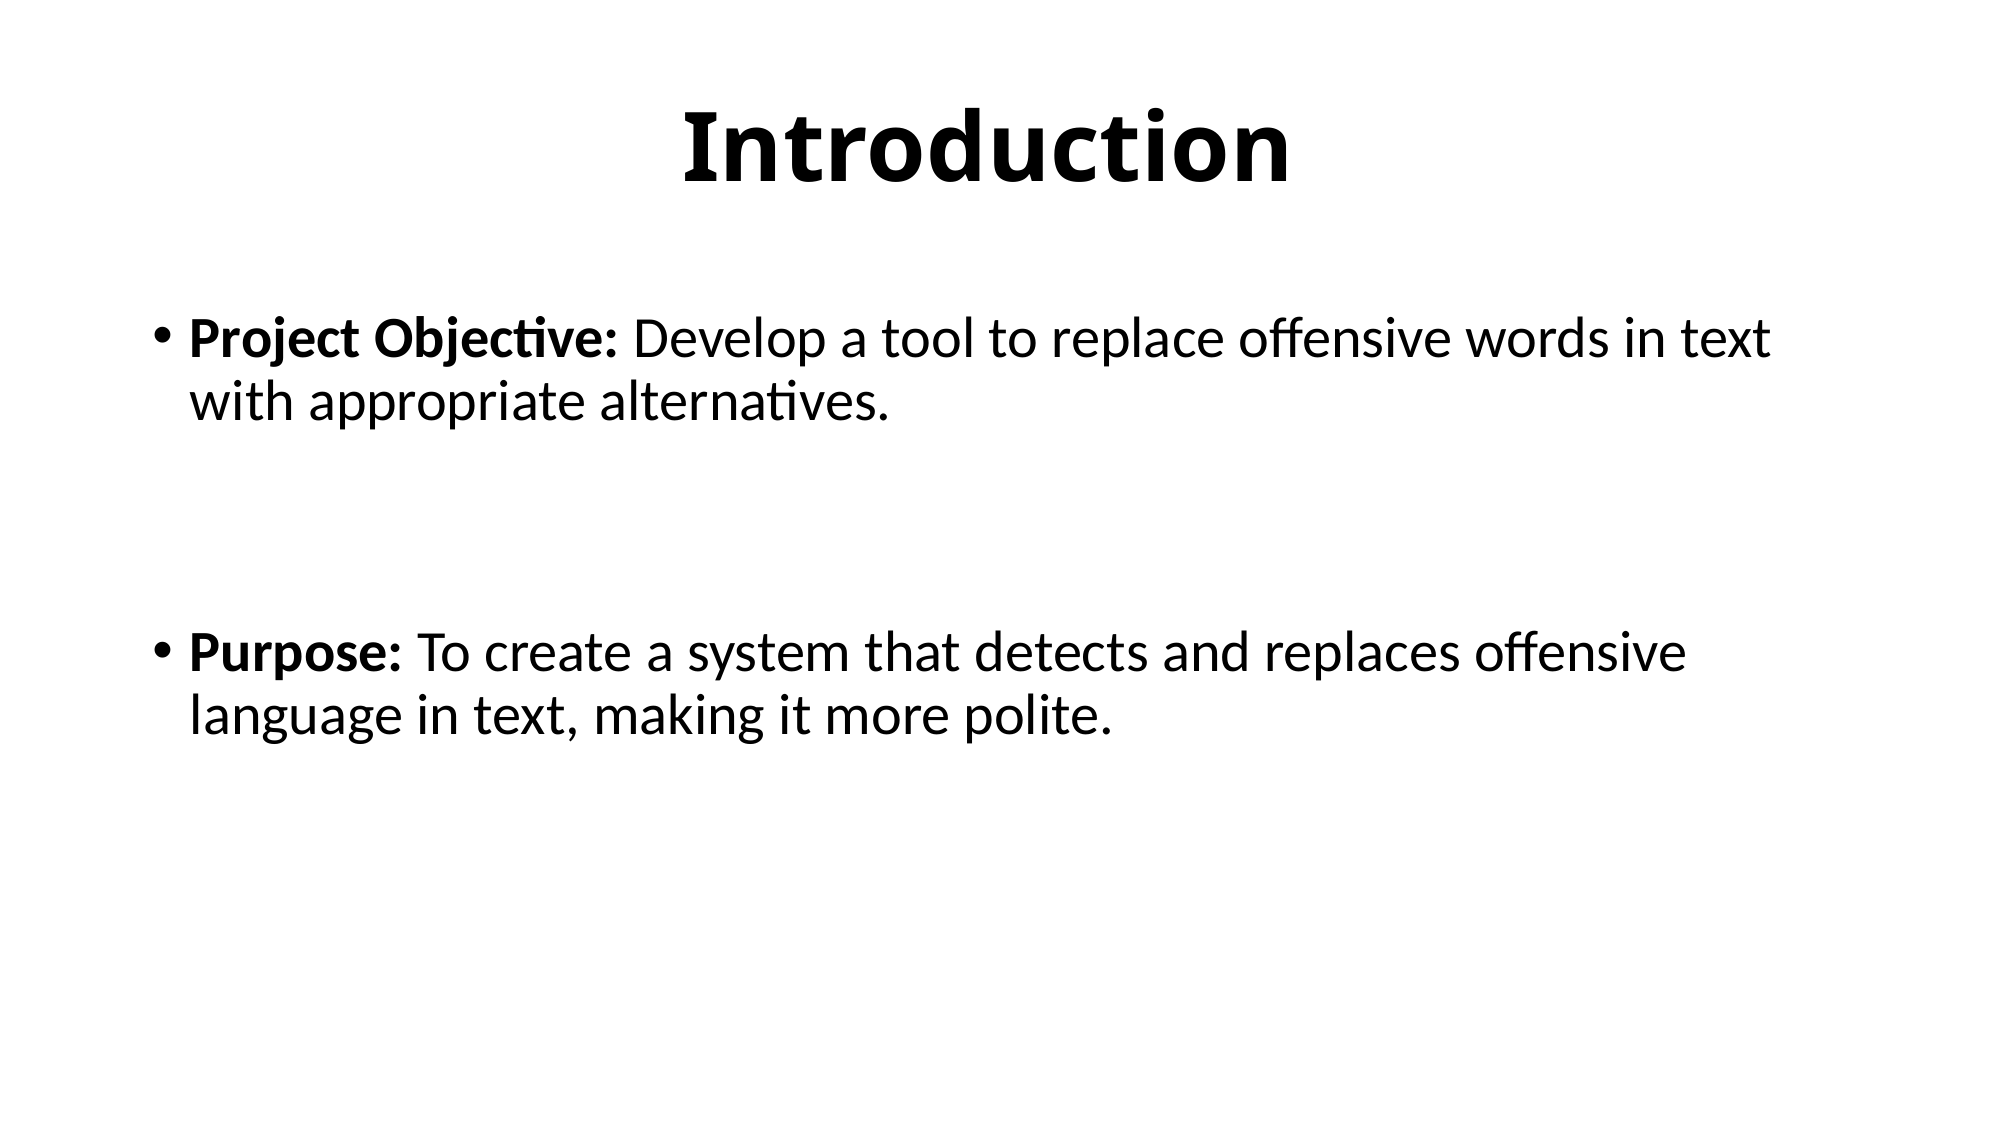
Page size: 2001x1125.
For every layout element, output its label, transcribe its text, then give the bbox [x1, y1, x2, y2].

list Project Objective: Develop a tool to replace offensive words in text with appropriate alternatives. Purpose: To create a system that detects and replaces offensive language in text, making it more polite. [137, 299, 1863, 1014]
title Introduction [667, 41, 1333, 259]
